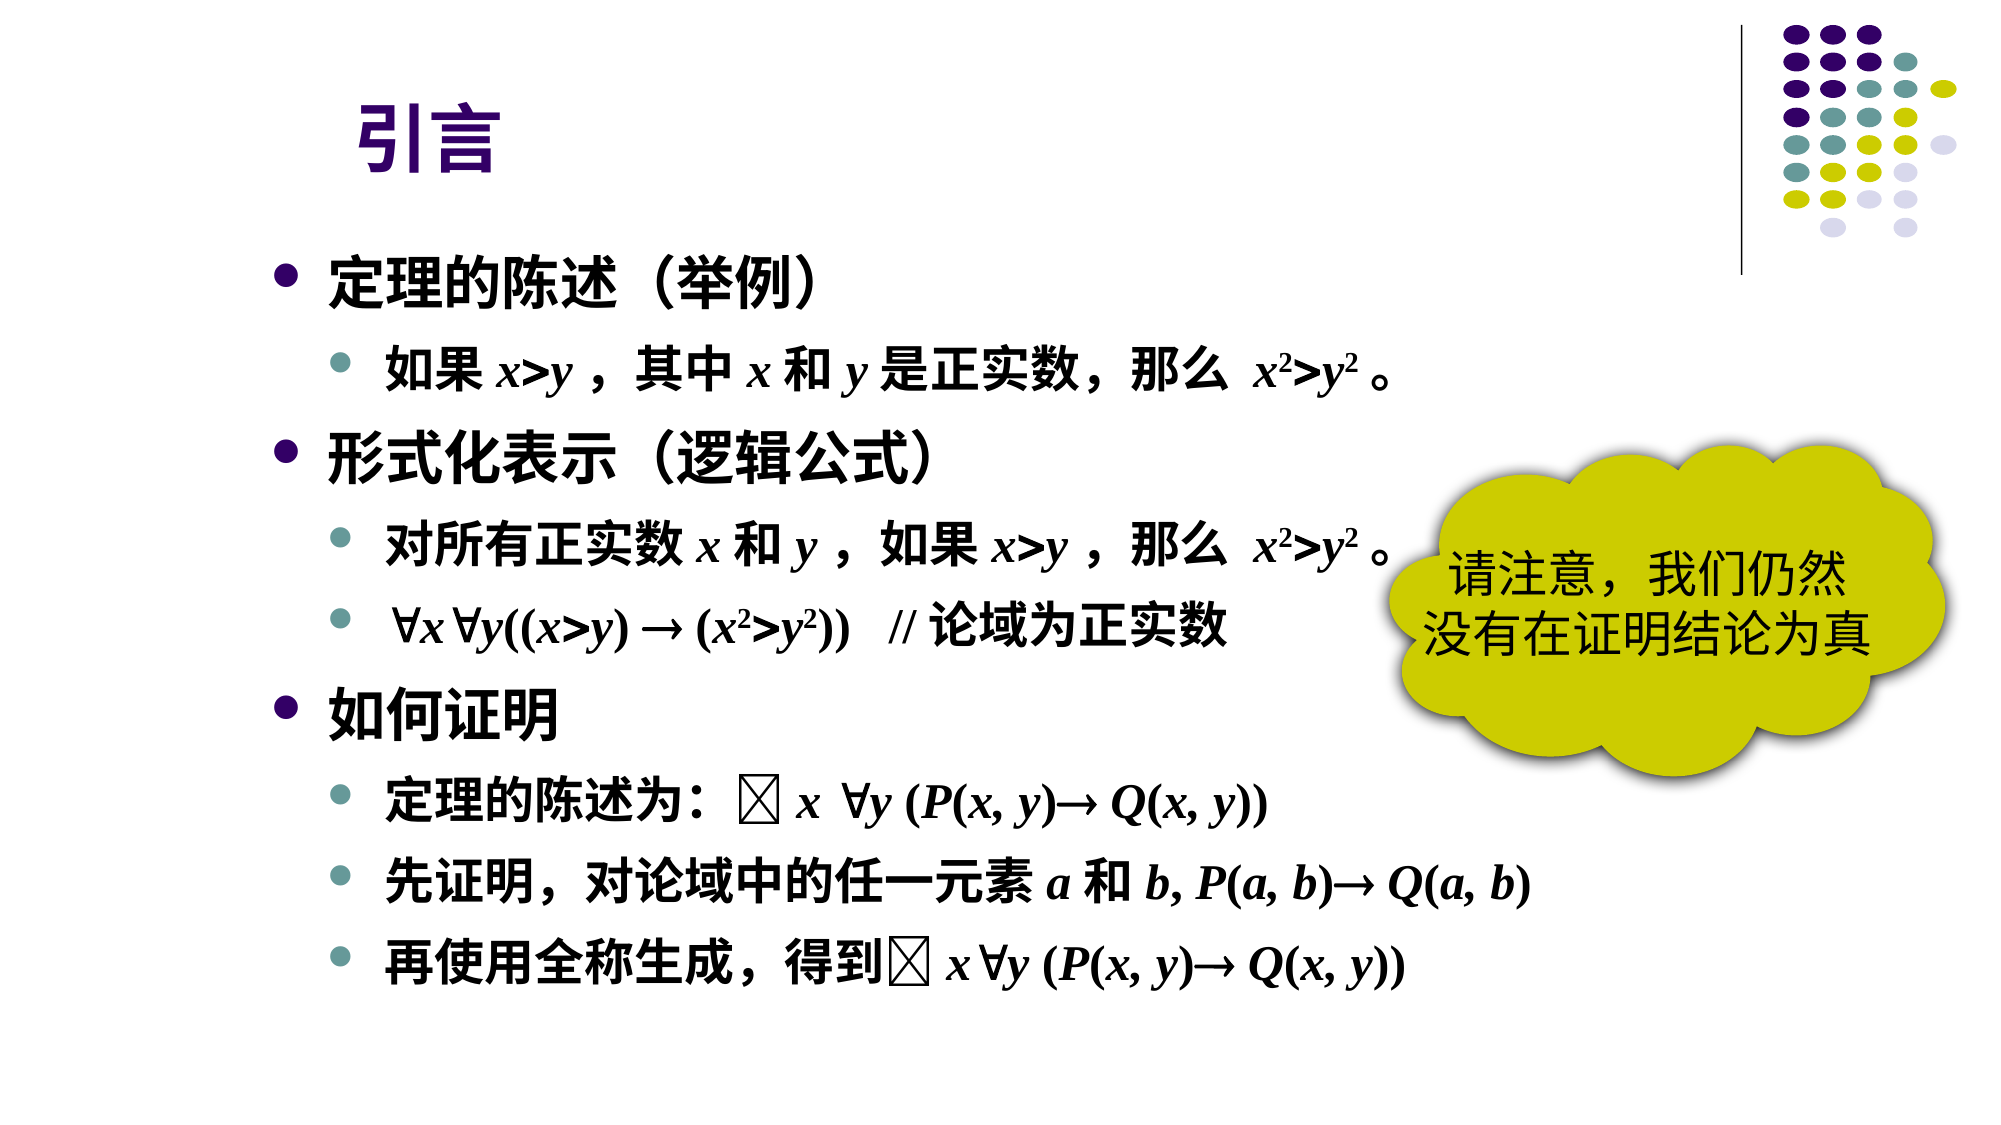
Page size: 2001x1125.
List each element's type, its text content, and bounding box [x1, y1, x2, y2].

text_box 请注意，我们仍然 没有在证明结论为真 [1389, 445, 1946, 777]
title 引言 [338, 42, 1588, 189]
list 定理的陈述（举例） 如果xy，其中x和y是正实数，那么 x2y2。 形式化表示（逻辑公式） 对所有正实数x和y，如果xy，那么 x2y2。 xy((xy)  (x2y2)) //论域为正实数 如何证明 定理的陈述为：x y (P(x, y) Q(x, y)) 先证明，对论域中的任一元素a和b, P(a, b) Q(a, b) 再使用全称生成，得到xy (P(x, y) Q(x, y)) [255, 231, 1768, 1035]
